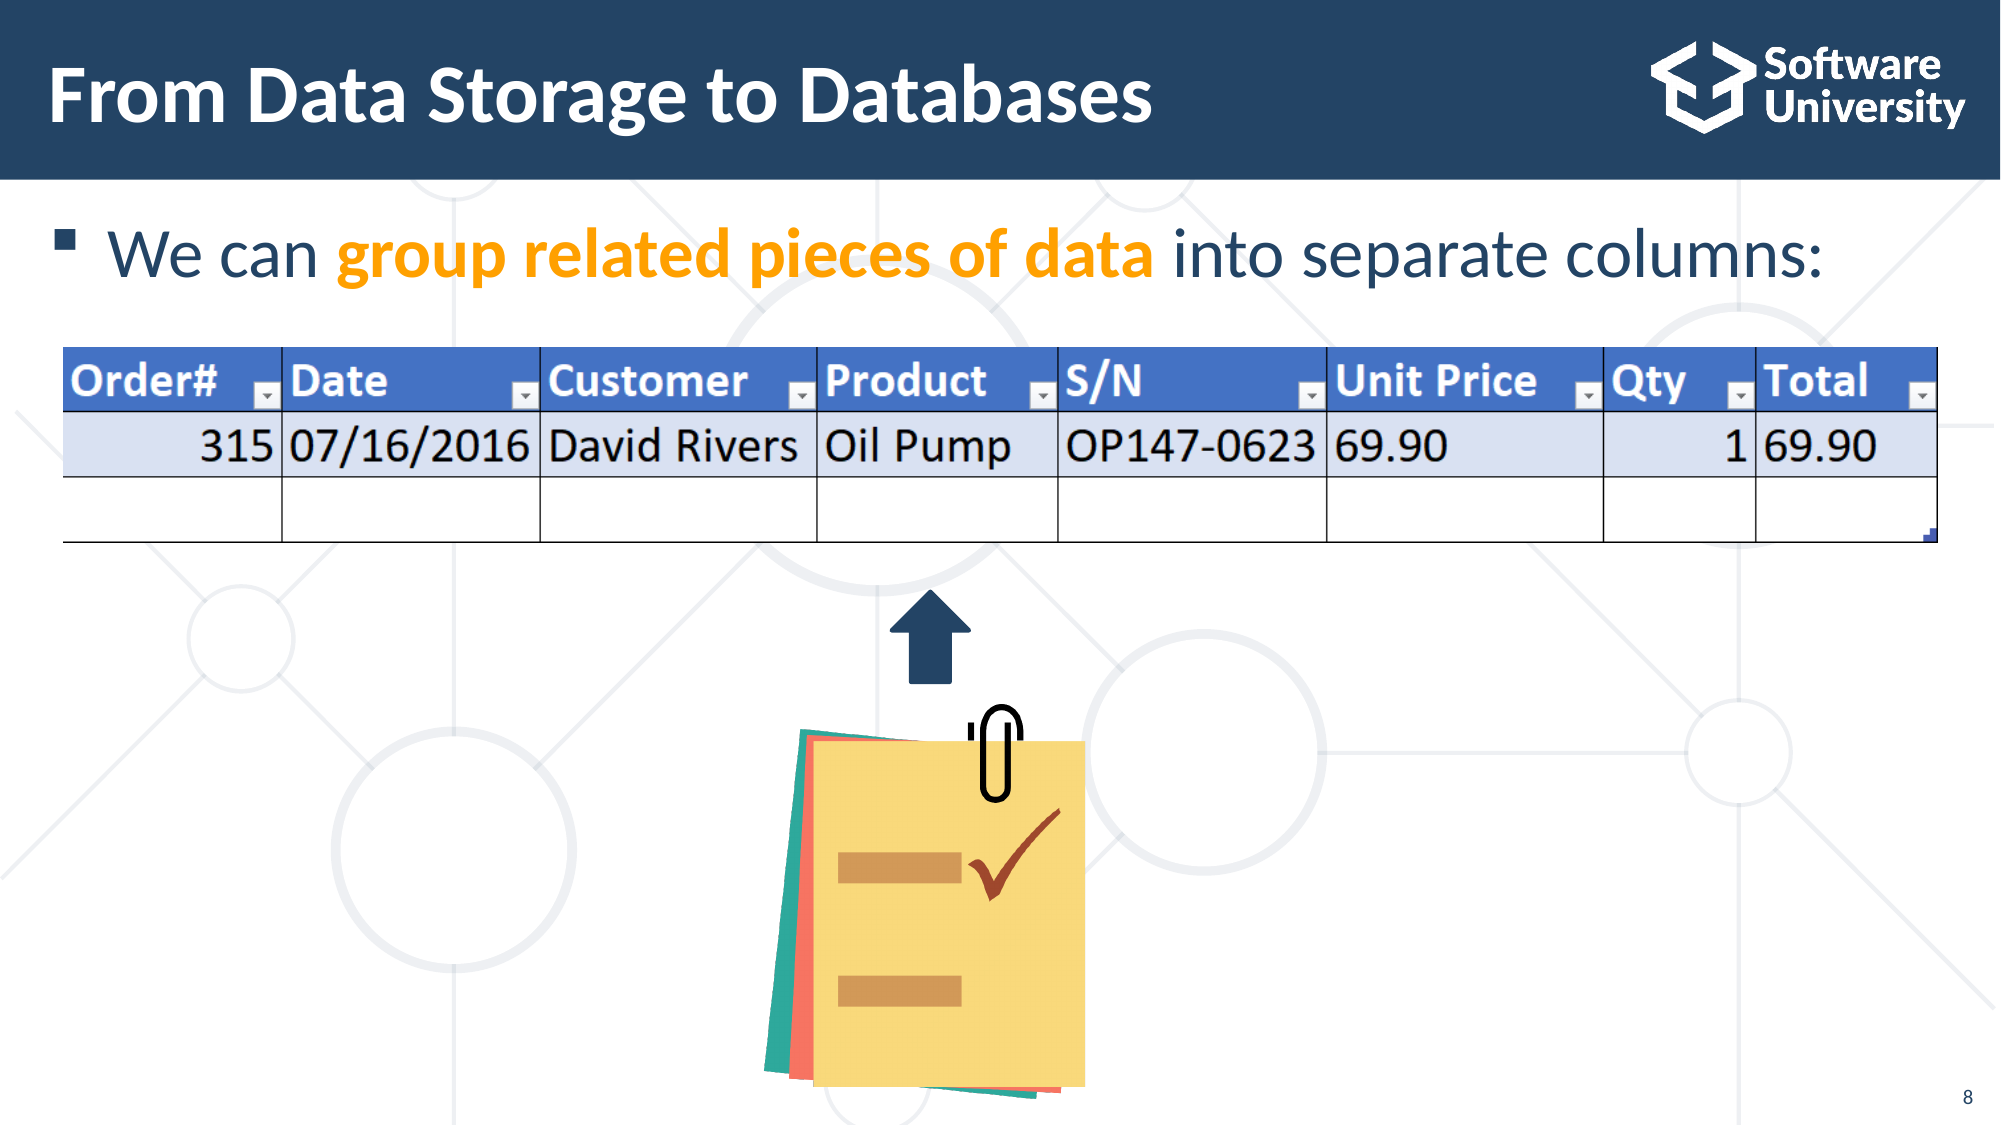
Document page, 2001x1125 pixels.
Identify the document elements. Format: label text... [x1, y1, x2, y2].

text_box 8 [1927, 1067, 1989, 1116]
text_box We can group related pieces of data into separate columns: [31, 196, 1970, 1103]
text_box From Data Storage to Databases [31, 16, 1625, 162]
picture [732, 703, 1128, 1099]
picture [1651, 41, 1966, 134]
text_box [889, 589, 971, 685]
picture [62, 347, 1939, 543]
